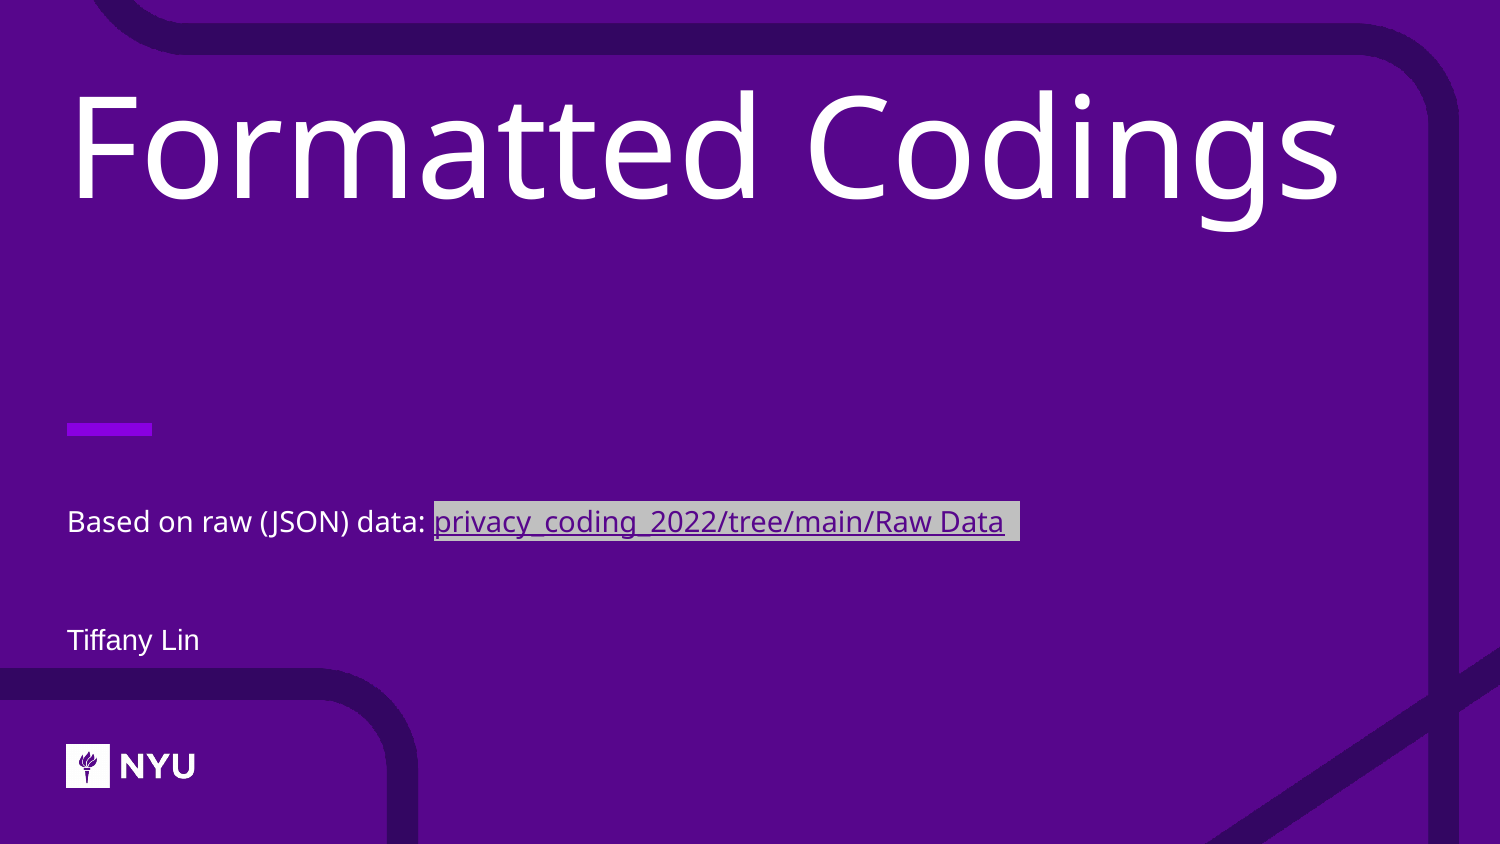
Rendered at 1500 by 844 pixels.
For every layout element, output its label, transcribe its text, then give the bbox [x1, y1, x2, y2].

picture [0, 0, 1500, 844]
title Formatted Codings [51, 75, 1450, 378]
subtitle Based on raw (JSON) data: privacy_coding_2022/tree/main/Raw Data [51, 481, 1125, 560]
text_box Tiffany Lin [51, 614, 271, 664]
